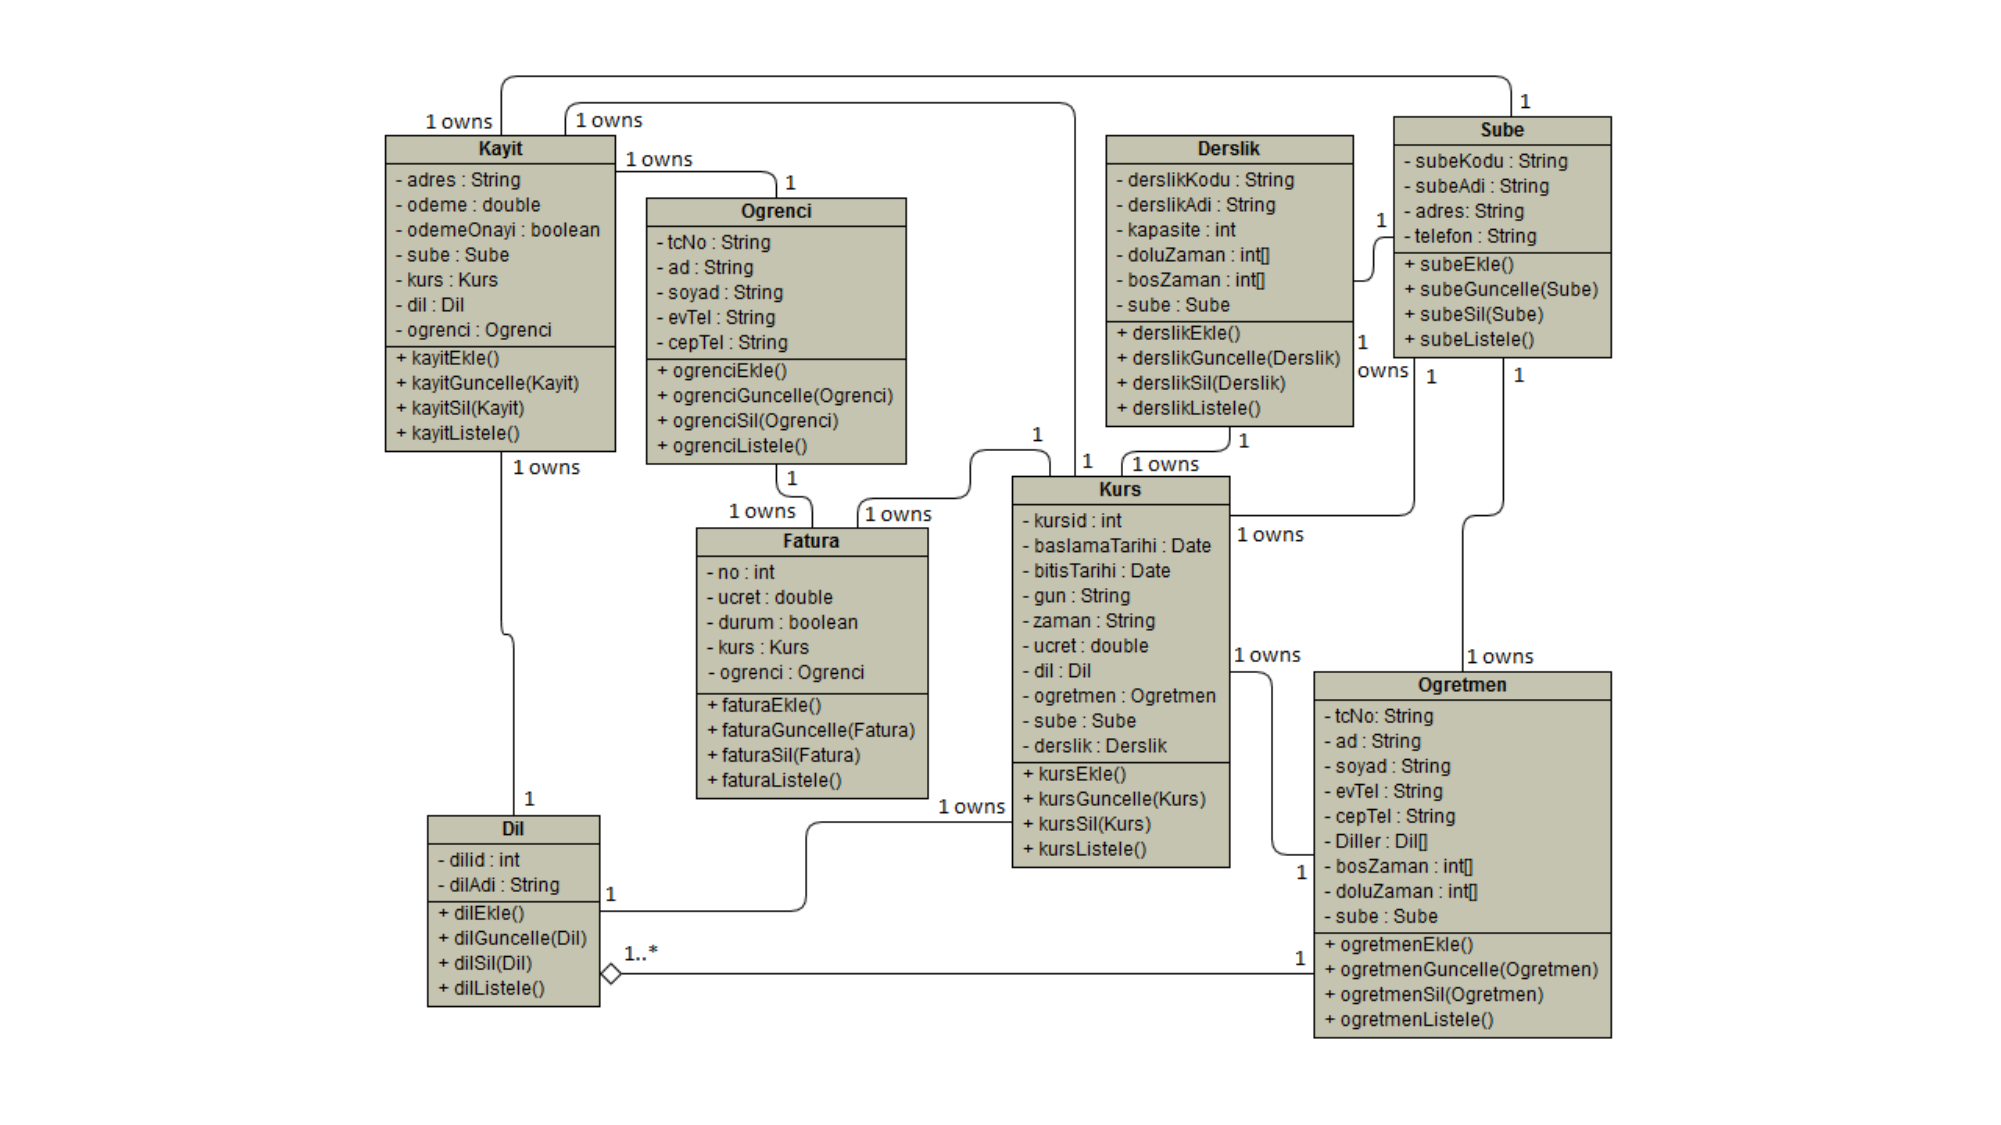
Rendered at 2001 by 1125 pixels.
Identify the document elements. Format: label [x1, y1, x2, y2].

picture [321, 21, 1679, 1104]
